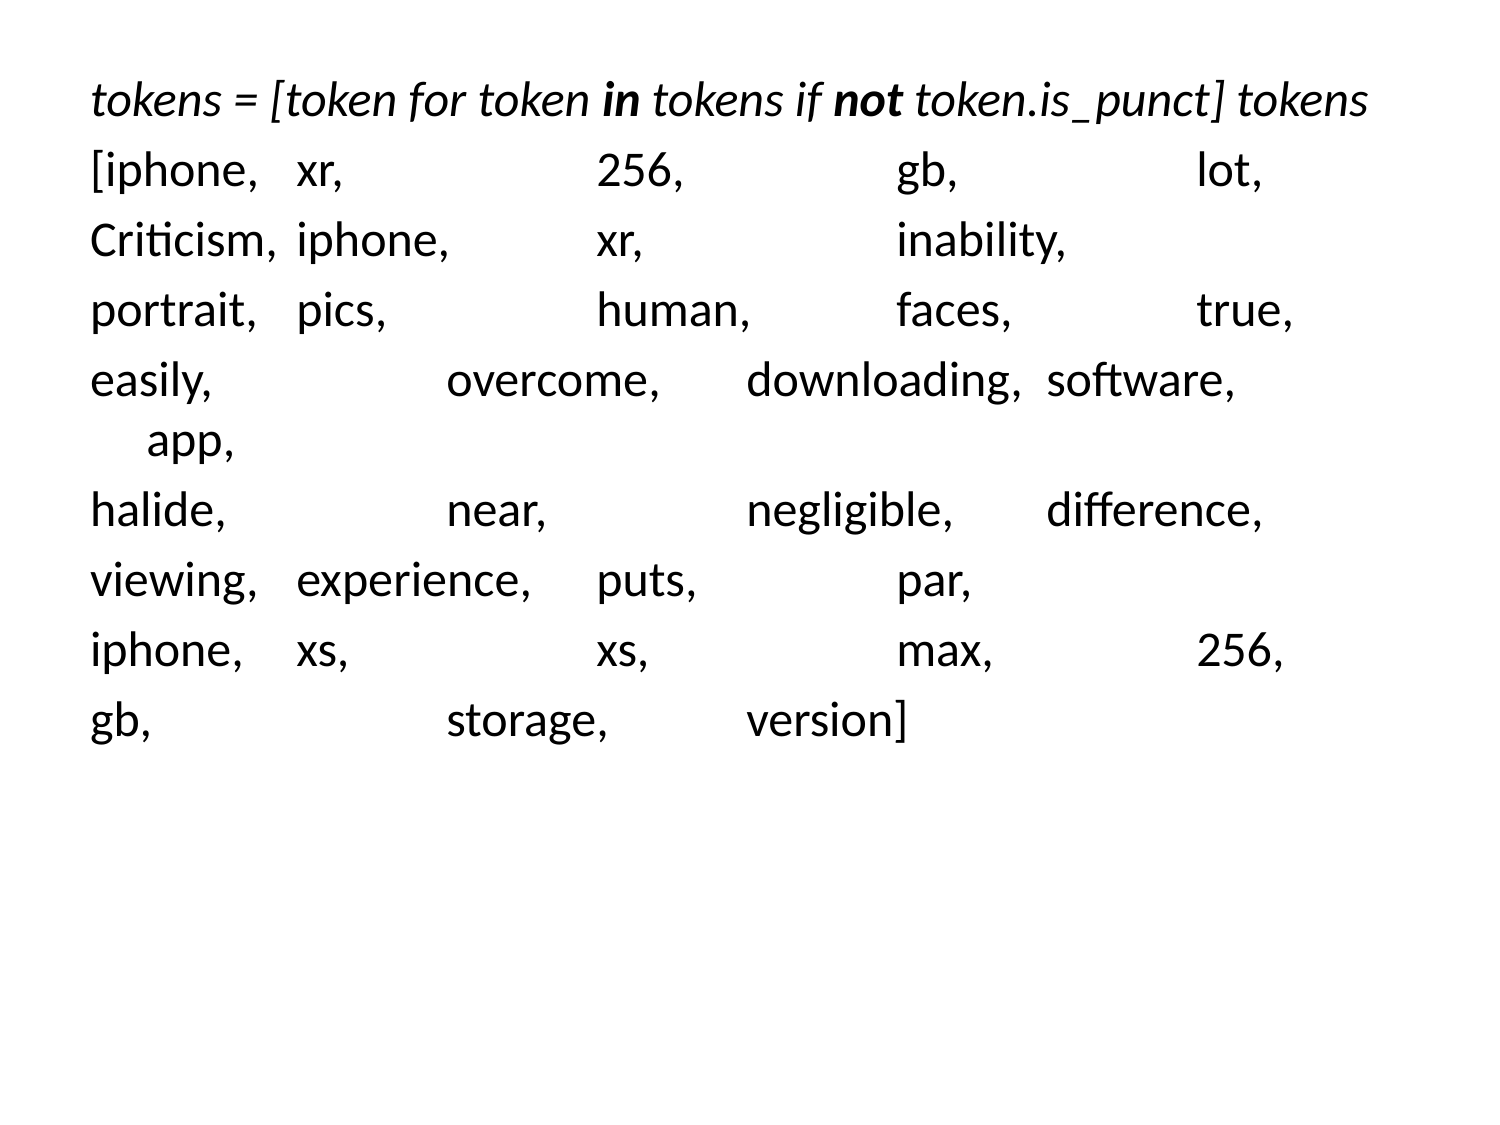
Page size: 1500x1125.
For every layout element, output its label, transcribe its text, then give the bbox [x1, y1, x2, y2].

list tokens = [token for token in tokens if not token.is_punct] tokens [iphone, xr, 256, gb, lot, Criticism, iphone, xr, inability, portrait, pics, human, faces, true, easily, overcome, downloading, software, app, halide, near, negligible, difference, viewing, experience, puts, par, iphone, xs, xs, max, 256, gb, storage, version] [75, 58, 1425, 1043]
